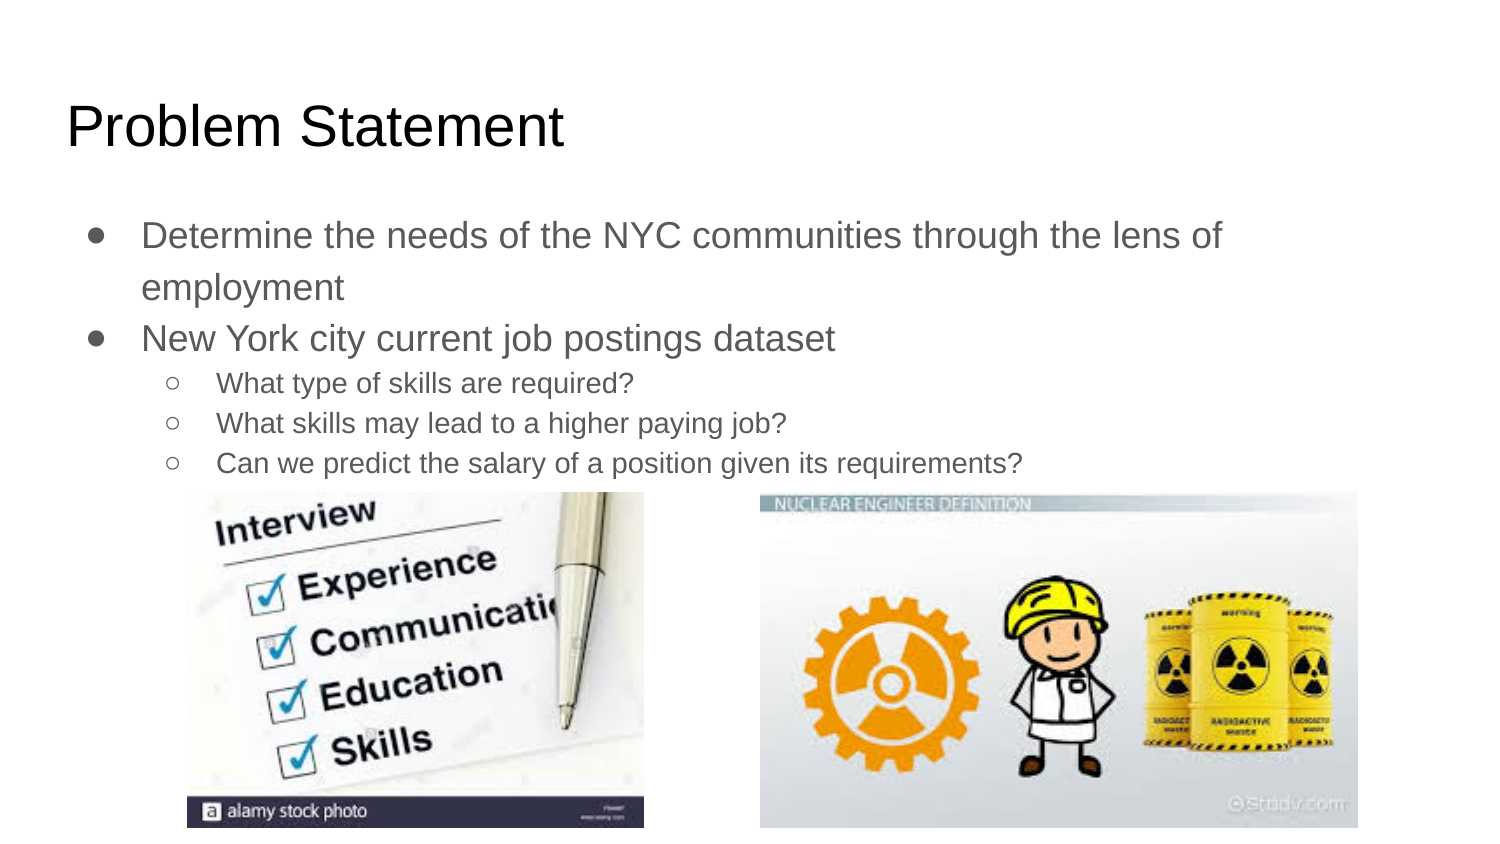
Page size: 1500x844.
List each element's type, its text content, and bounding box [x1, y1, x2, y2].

list Determine the needs of the NYC communities through the lens of employment New York city current job postings dataset What type of skills are required? What skills may lead to a higher paying job? Can we predict the salary of a position given its requirements? [51, 189, 1449, 750]
picture [760, 492, 1359, 828]
picture [186, 492, 645, 828]
title Problem Statement [51, 72, 1449, 167]
